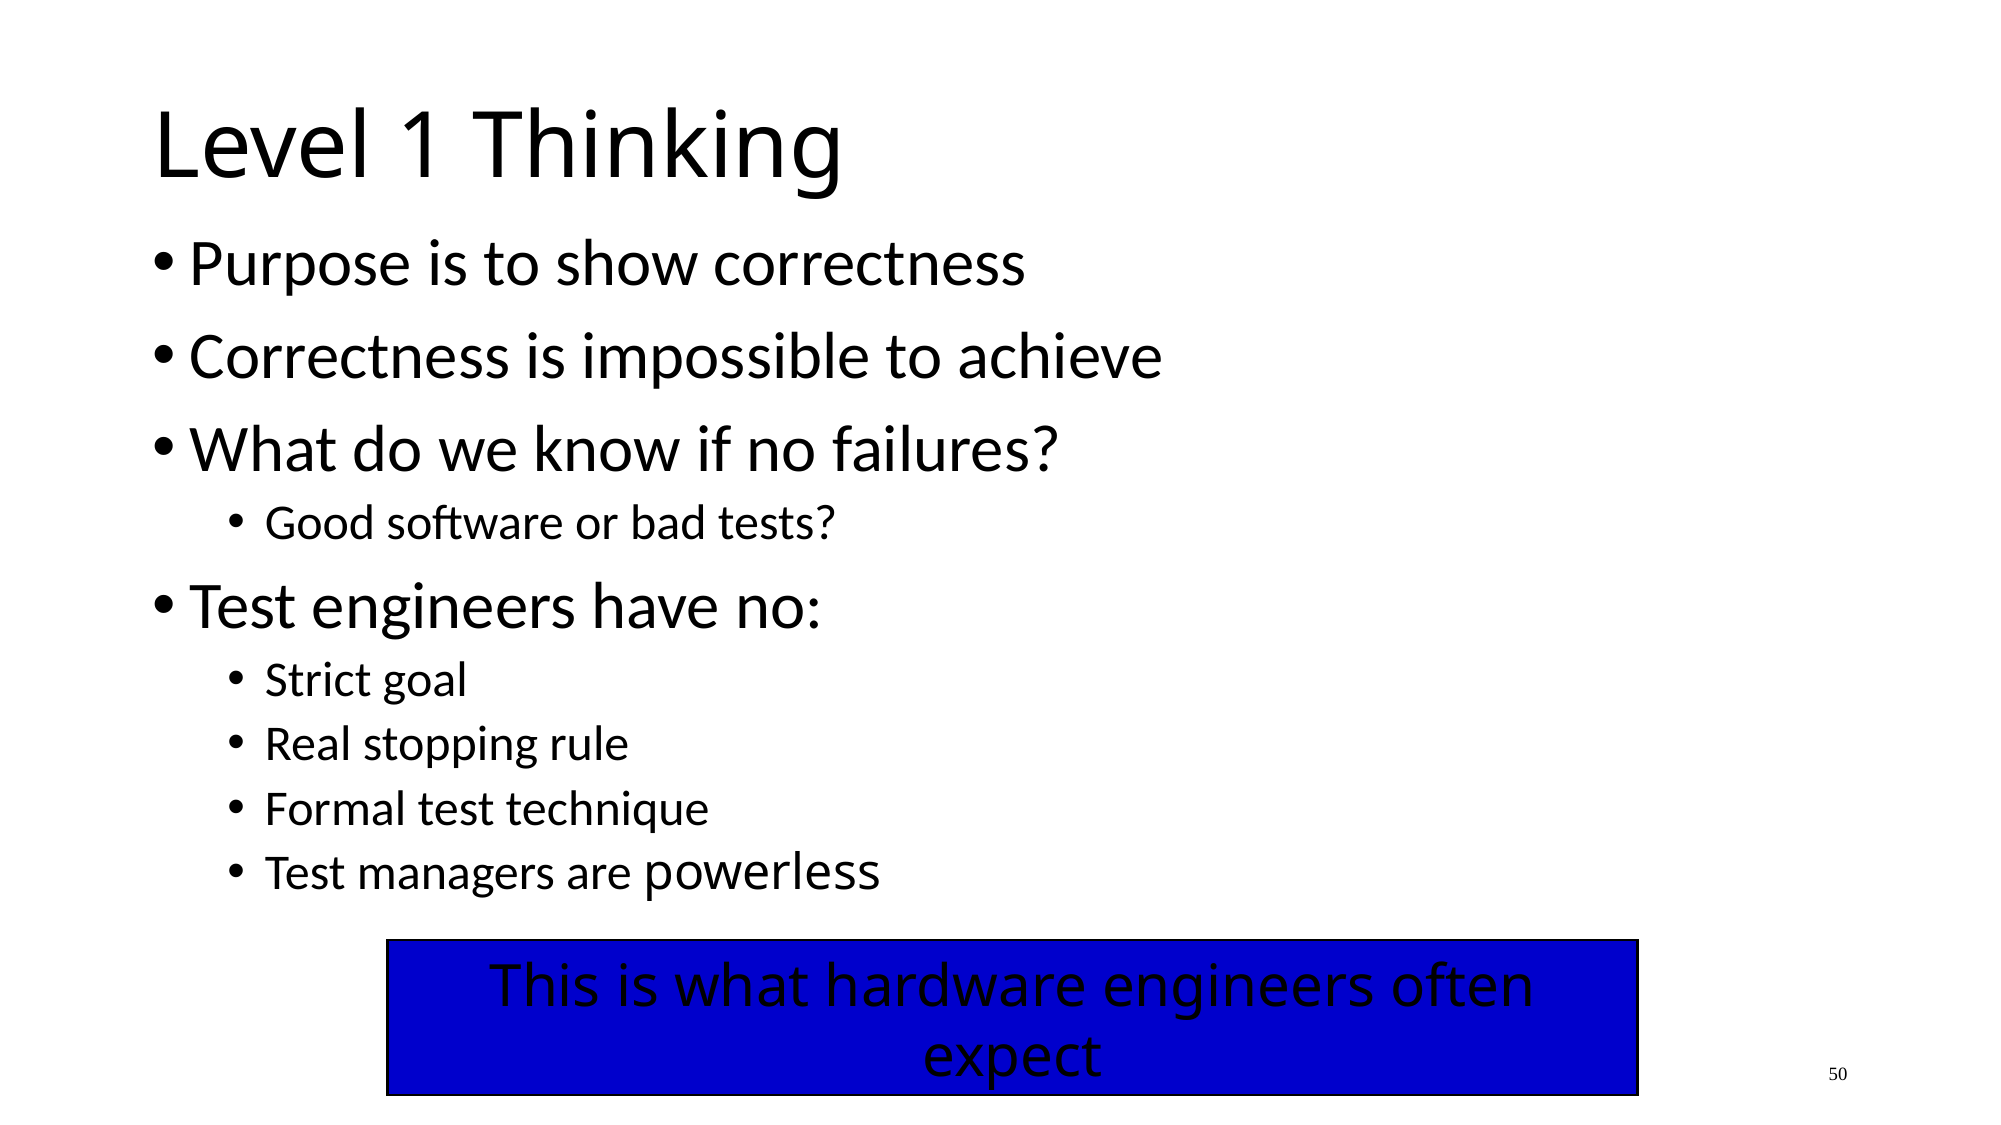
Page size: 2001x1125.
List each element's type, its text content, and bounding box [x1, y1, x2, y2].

list Purpose is to show correctness Correctness is impossible to achieve What do we know if no failures? Good software or bad tests? Test engineers have no: Strict goal Real stopping rule Formal test technique Test managers are powerless [137, 220, 1863, 978]
text_box This is what hardware engineers often expect [387, 940, 1638, 1095]
title Level 1 Thinking [137, 38, 1863, 220]
slide_number 50 [1412, 1042, 1863, 1103]
